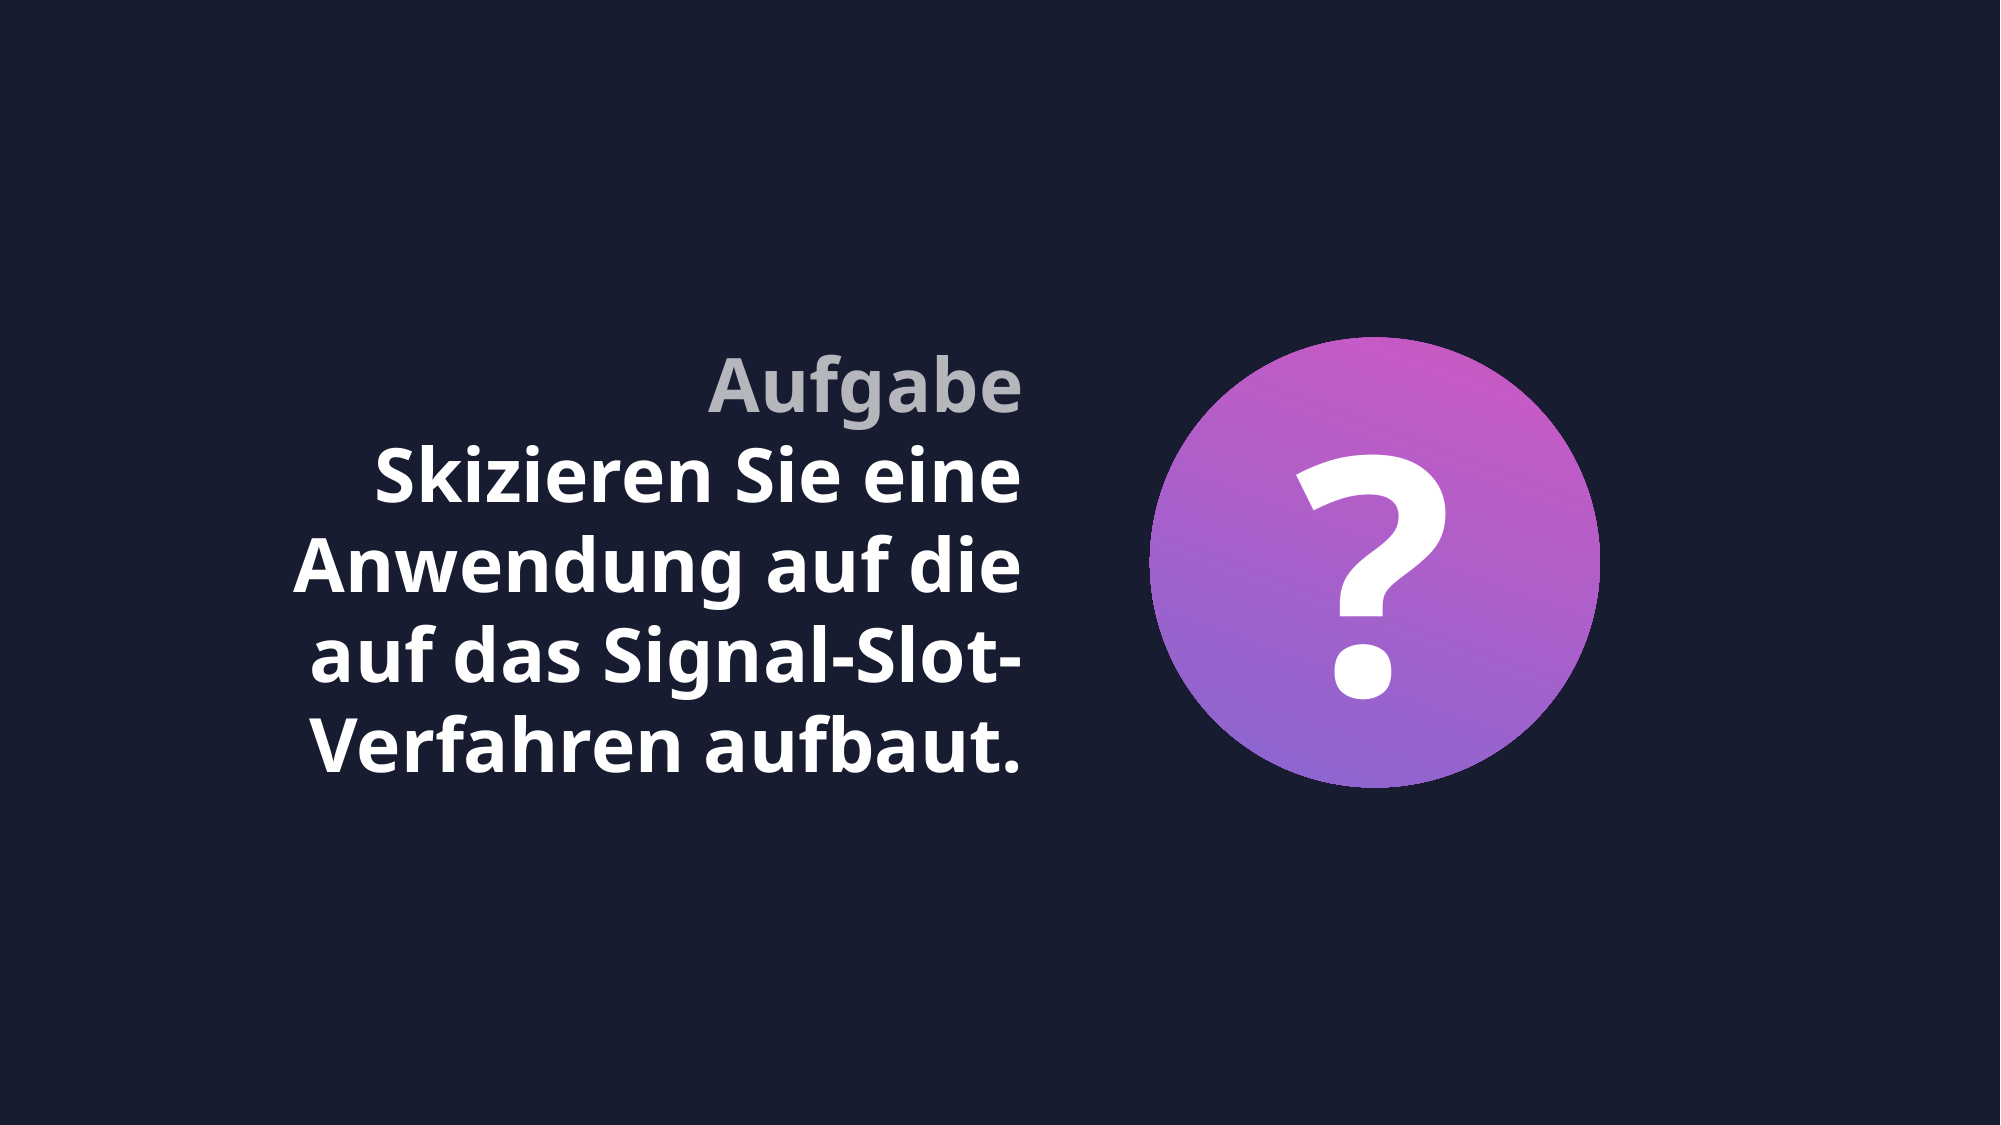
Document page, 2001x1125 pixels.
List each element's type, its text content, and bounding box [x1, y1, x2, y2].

text_box [1285, 770, 1465, 789]
text_box ? [1191, 356, 1559, 770]
text_box Aufgabe Skizieren Sie eine Anwendung auf die auf das Signal-Slot-Verfahren aufbaut. [254, 330, 1039, 795]
text_box [1148, 431, 1191, 694]
text_box [1282, 336, 1467, 356]
text_box [1559, 431, 1601, 694]
